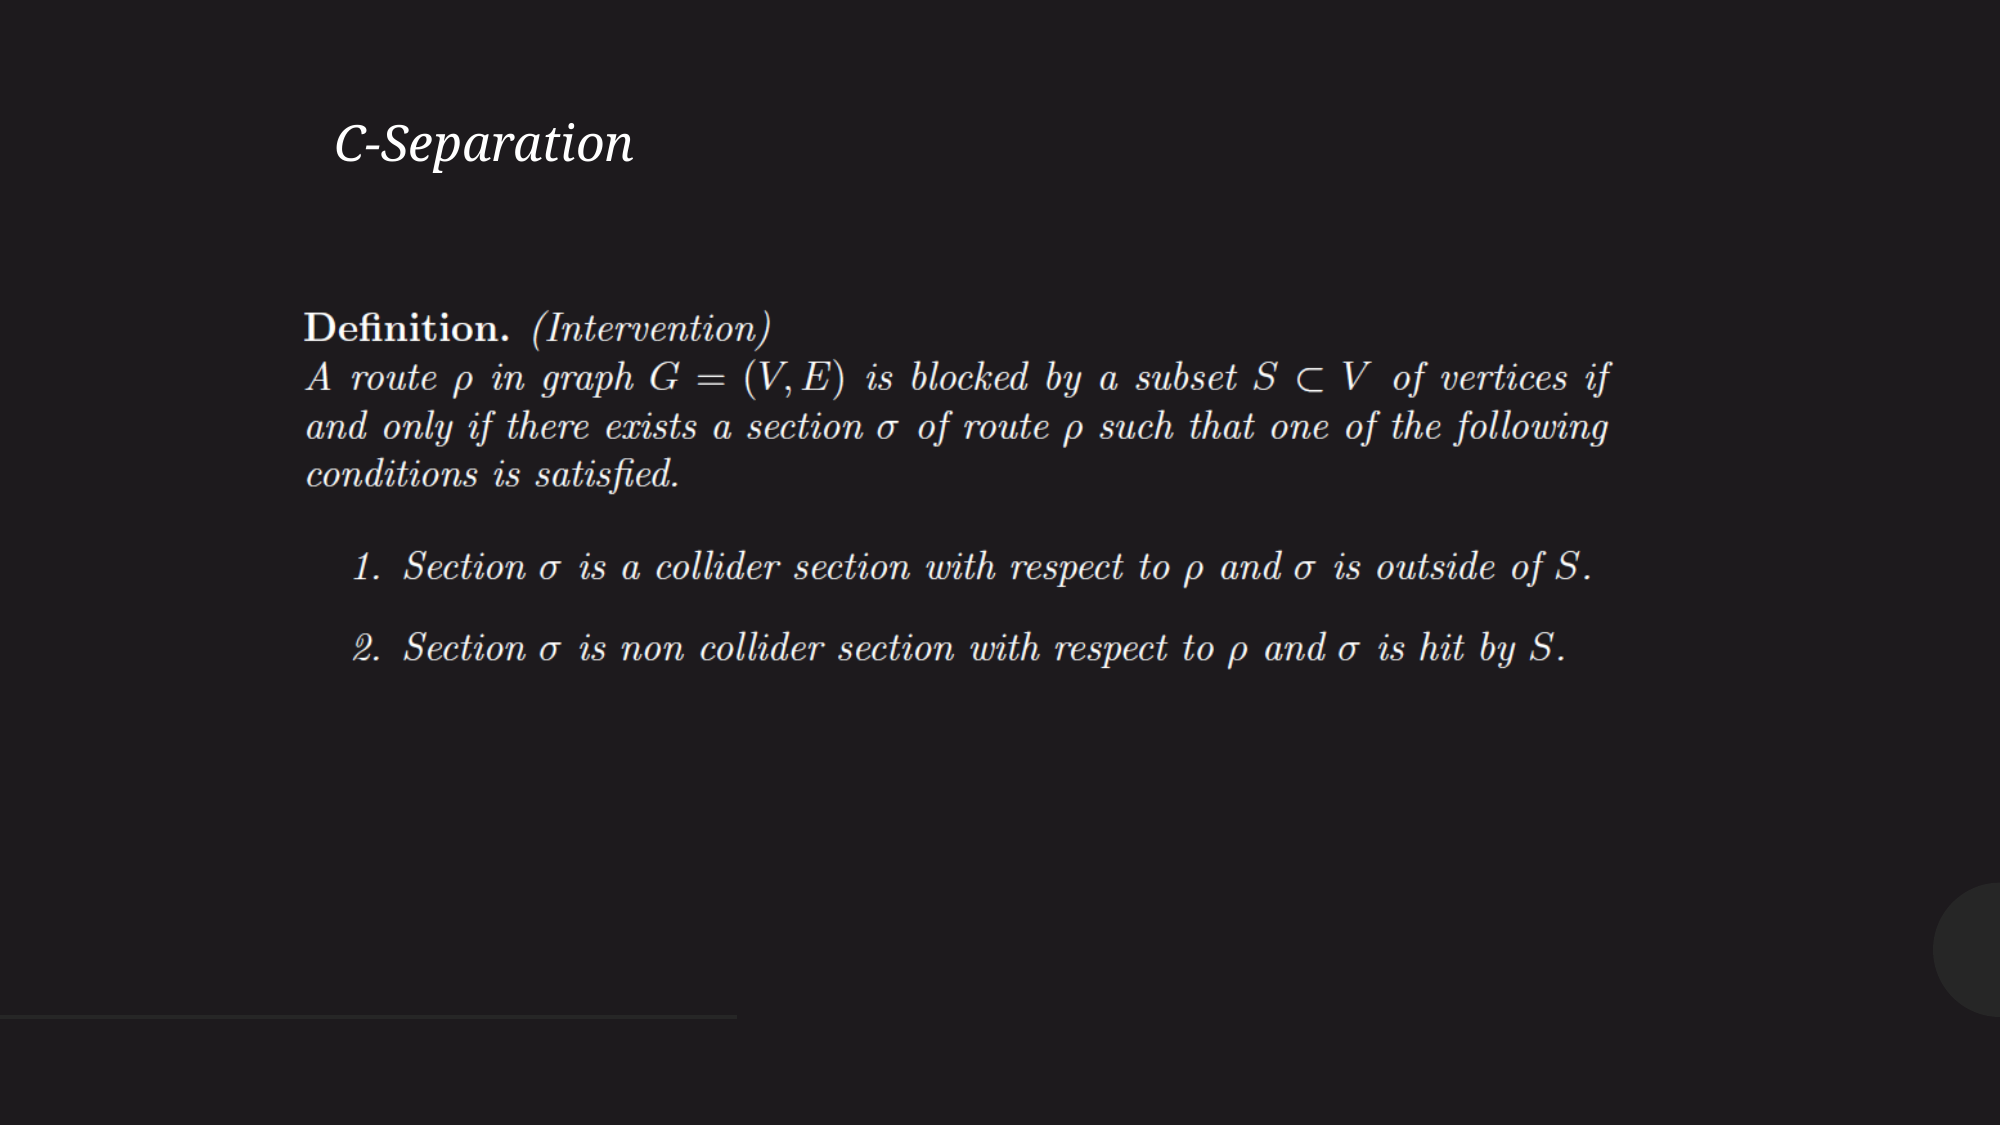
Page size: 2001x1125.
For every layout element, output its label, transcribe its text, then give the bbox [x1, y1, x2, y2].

picture [271, 278, 1650, 694]
text_box C-Separation [319, 44, 1698, 180]
